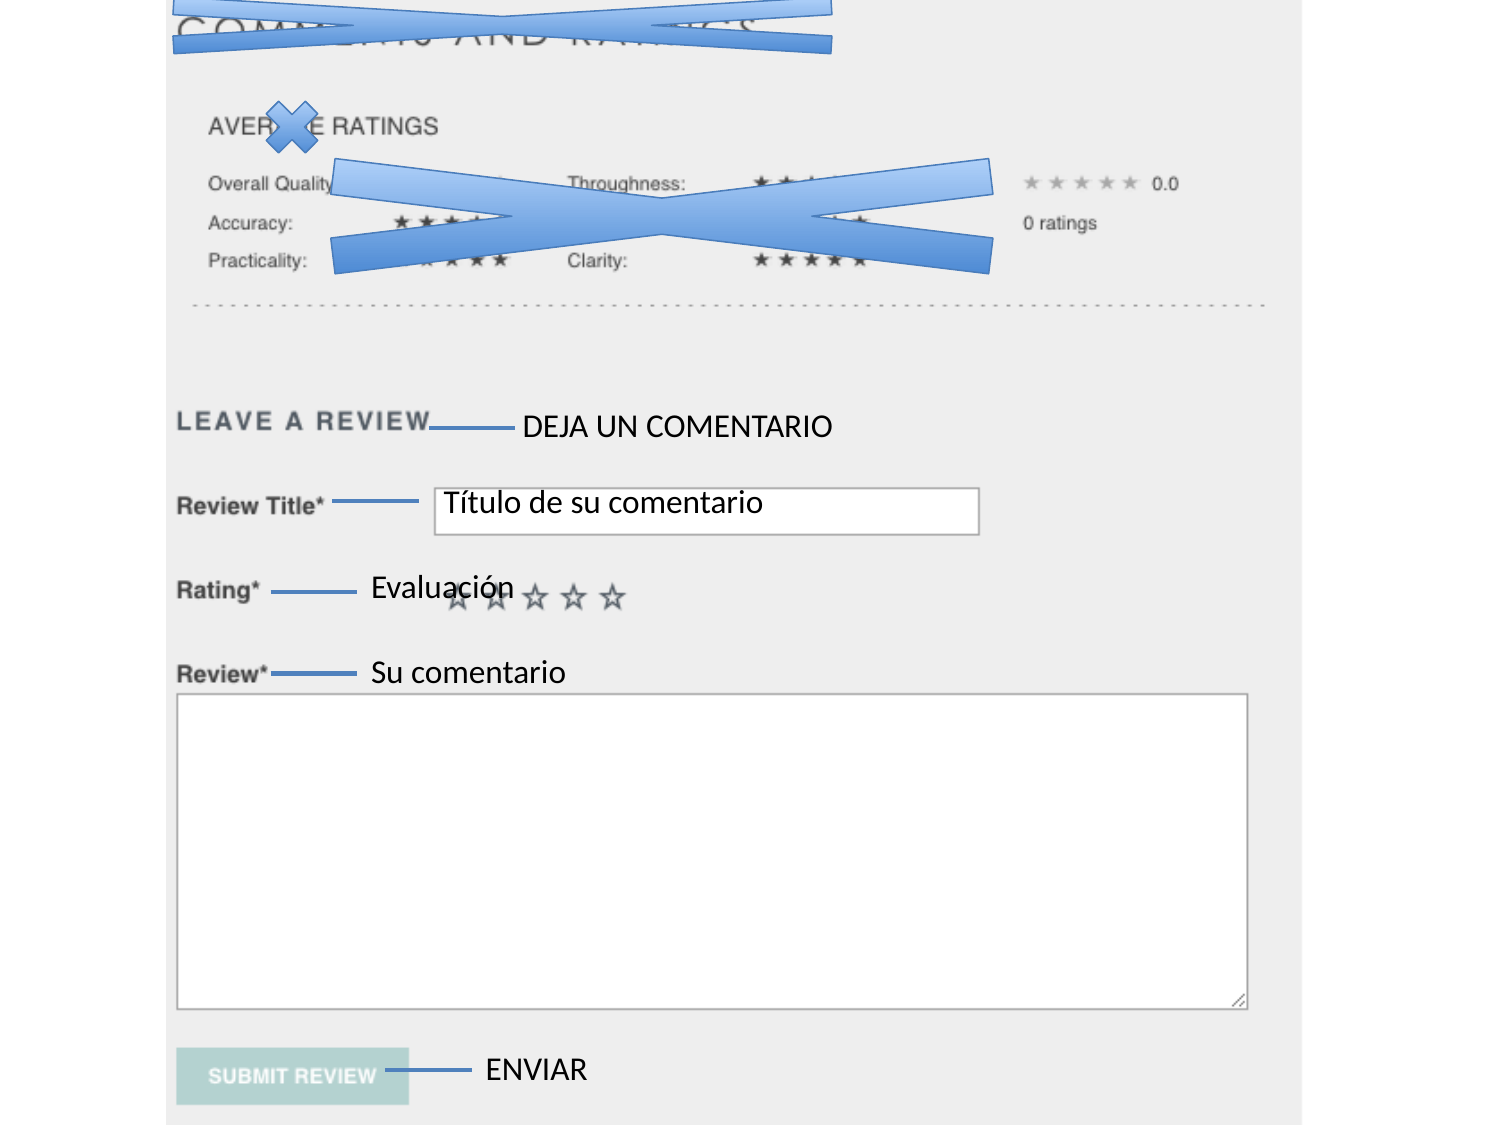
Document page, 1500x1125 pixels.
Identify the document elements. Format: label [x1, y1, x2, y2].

picture [166, 0, 1332, 1125]
